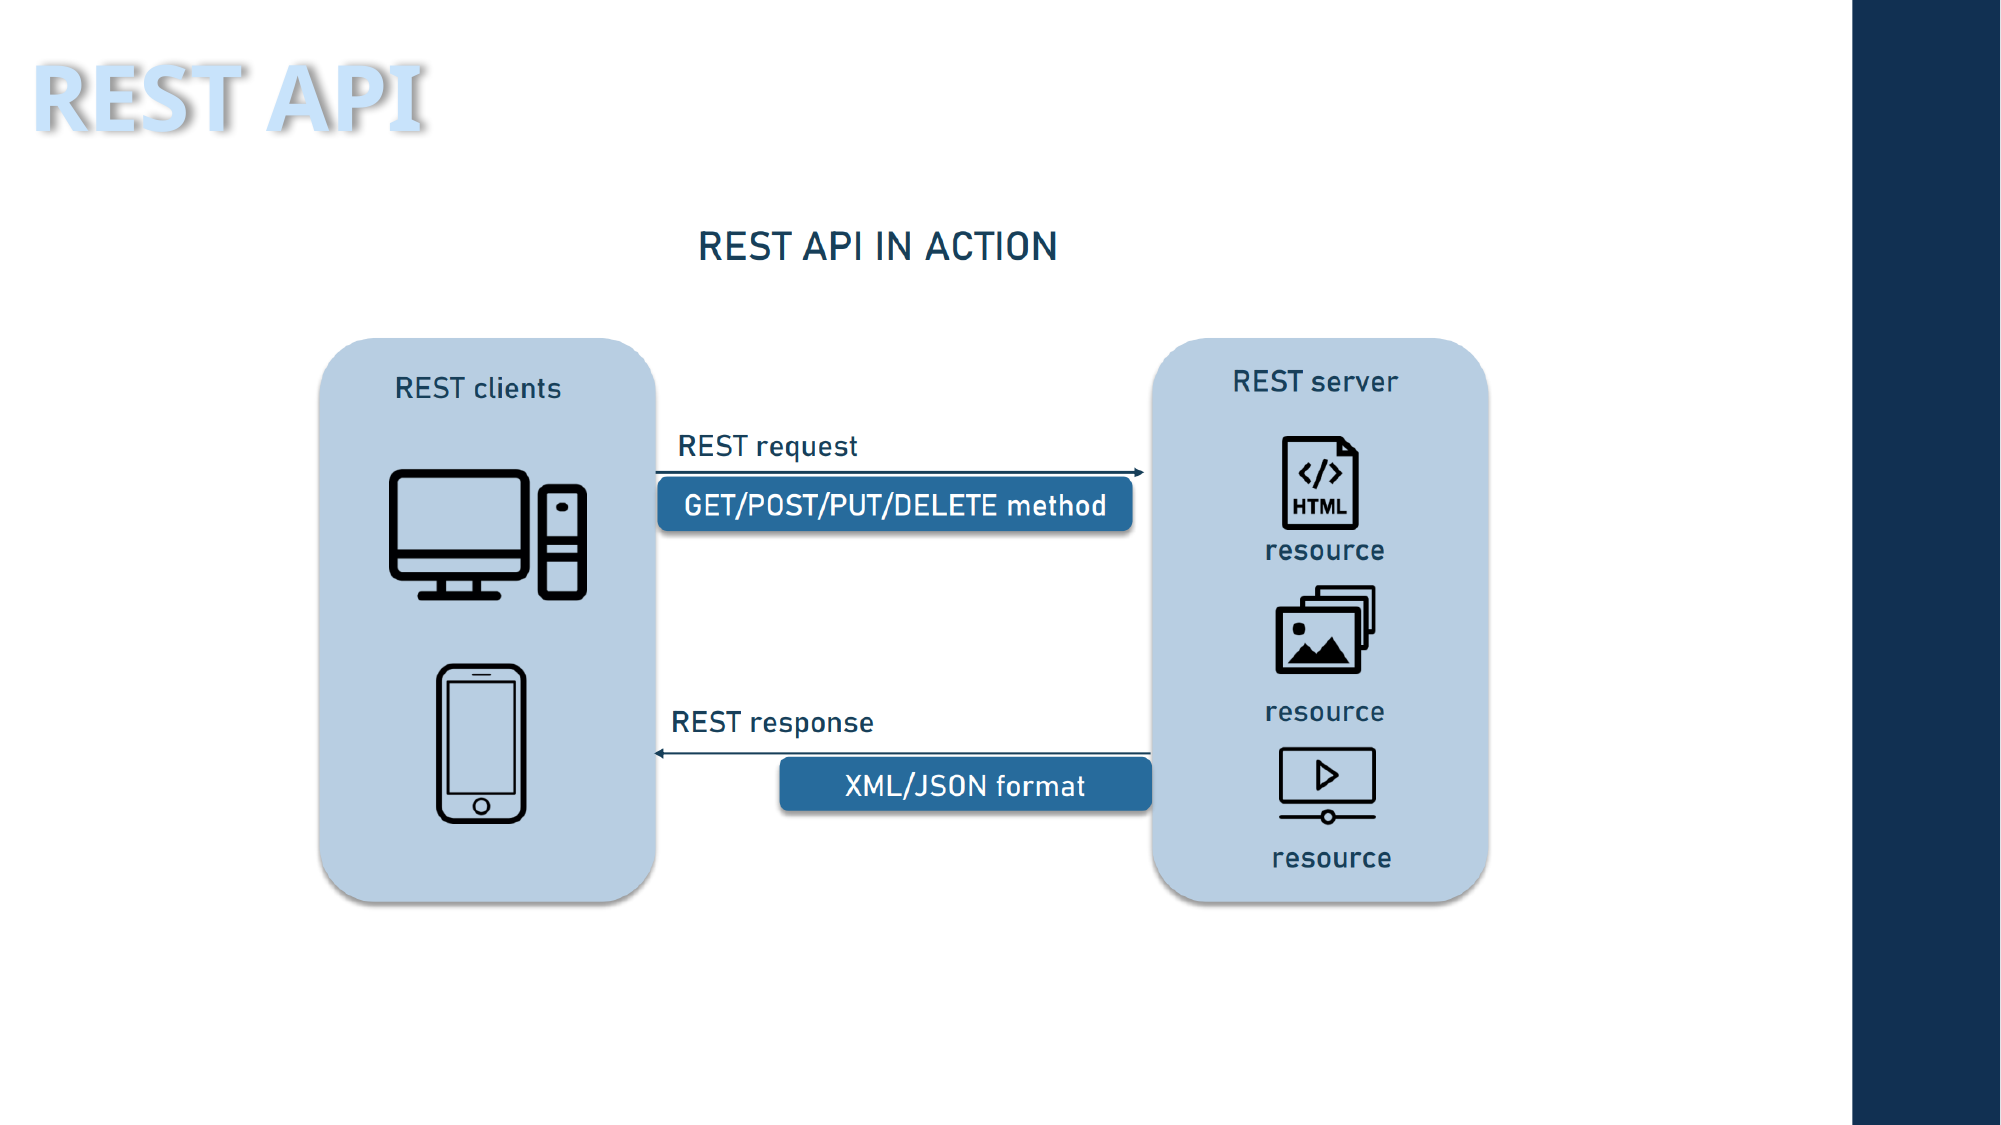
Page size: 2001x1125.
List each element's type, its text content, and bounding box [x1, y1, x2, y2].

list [244, 210, 1571, 919]
text_box REST API [13, 32, 439, 158]
